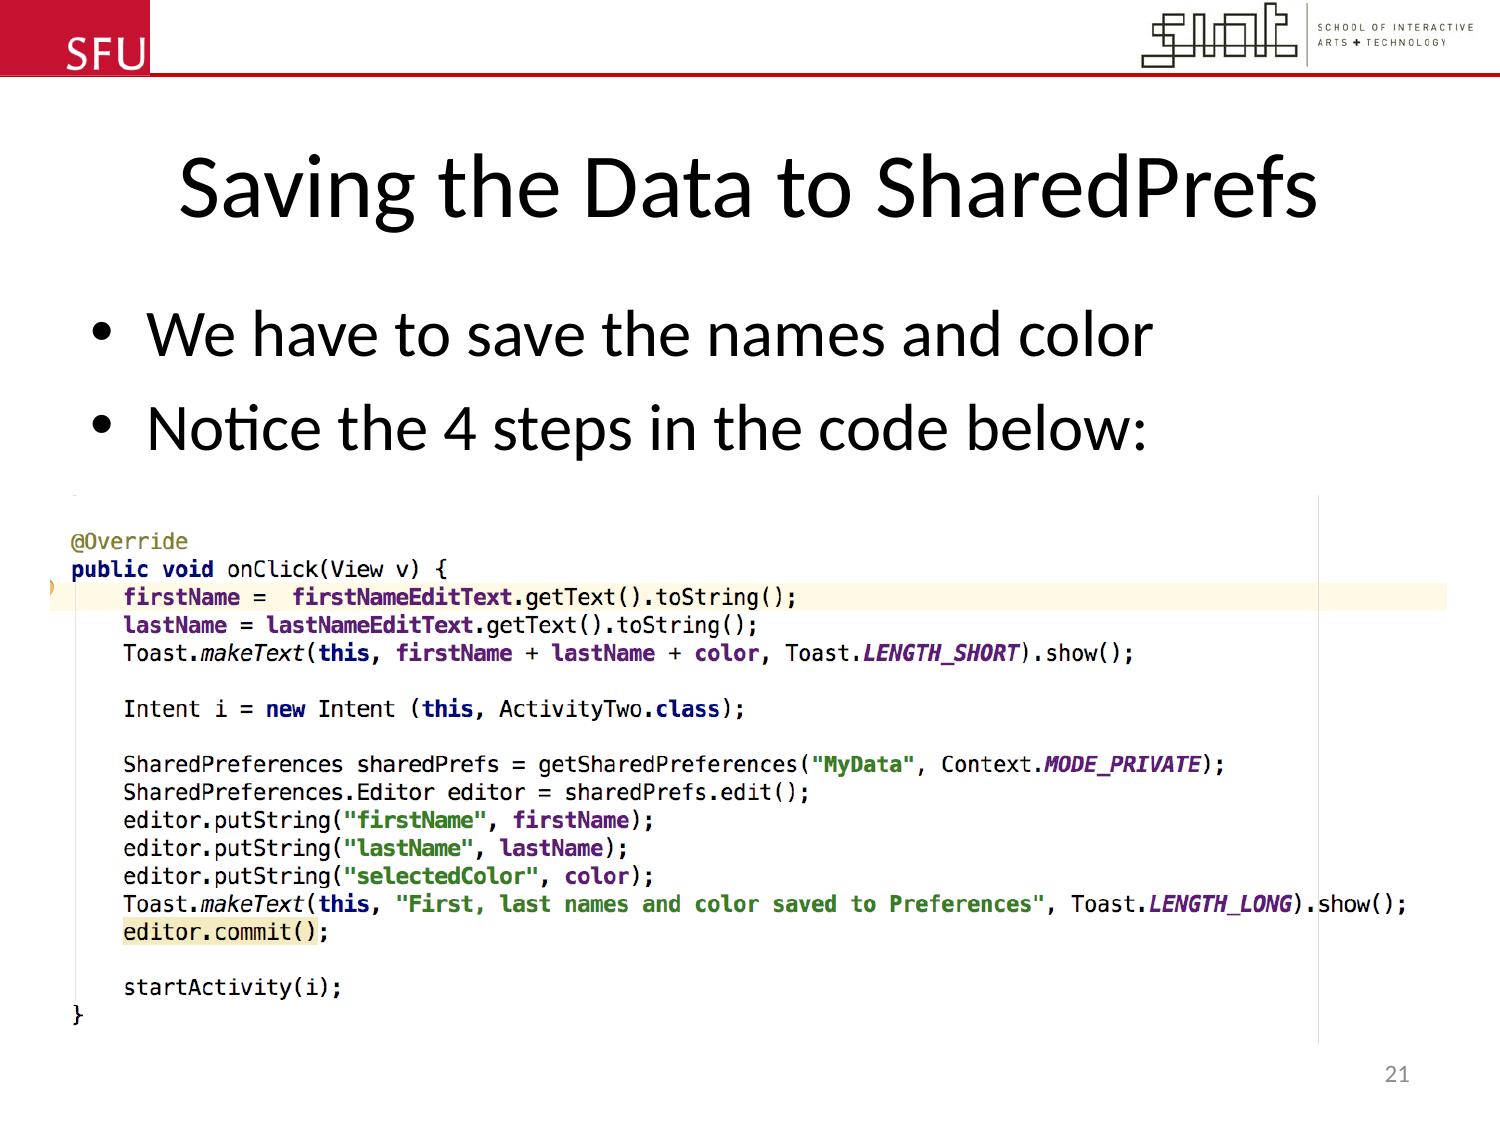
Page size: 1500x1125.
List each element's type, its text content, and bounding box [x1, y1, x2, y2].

picture [49, 495, 1447, 1045]
slide_number 21 [1074, 1053, 1425, 1103]
picture [0, 0, 150, 76]
title Saving the Data to SharedPrefs [75, 87, 1425, 275]
list We have to save the names and color Notice the 4 steps in the code below: [75, 282, 1425, 494]
picture [1137, 0, 1475, 70]
